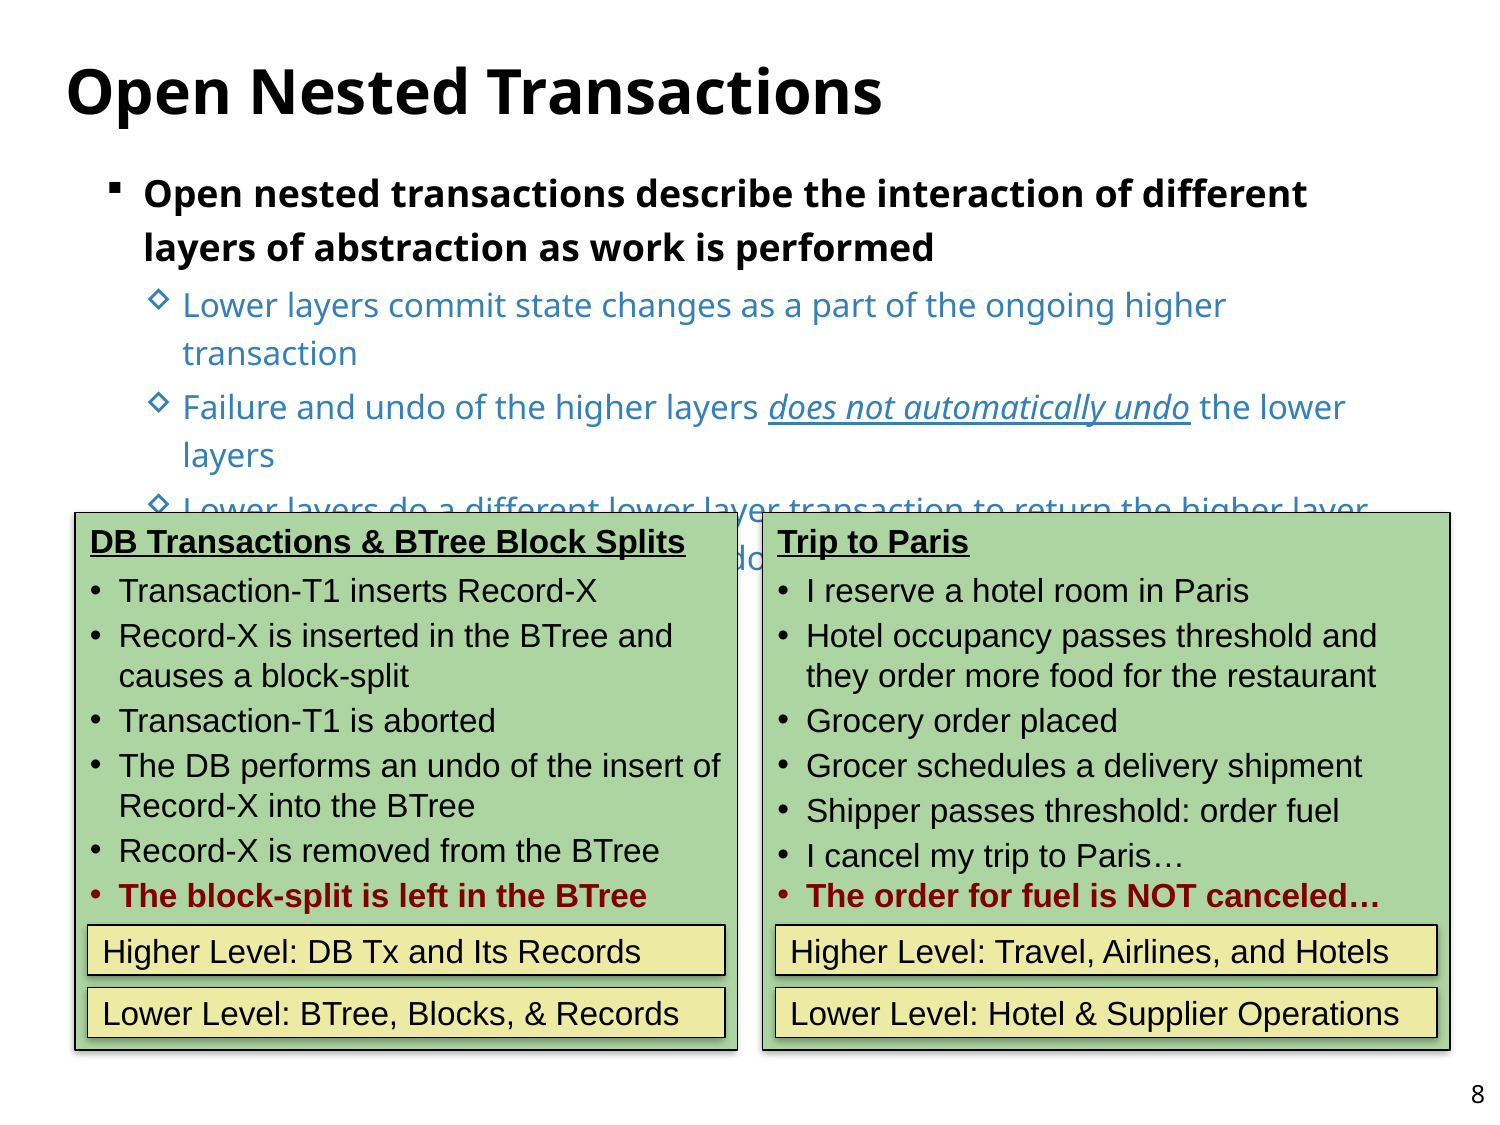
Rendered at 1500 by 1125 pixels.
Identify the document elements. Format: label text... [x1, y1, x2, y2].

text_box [74, 512, 738, 1051]
slide_number 8 [1412, 1065, 1500, 1125]
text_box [762, 512, 1451, 1051]
title Open Nested Transactions [49, 24, 1401, 156]
list Open nested transactions describe the interaction of different layers of abstraction as work is performed Lower layers commit state changes as a part of the ongoing higher transaction Failure and undo of the higher layers does not automatically undo the lower layers Lower layers do a different lower layer transaction to return the higher layer to its desired state that logically undoes the higher layer transaction [83, 149, 1426, 501]
